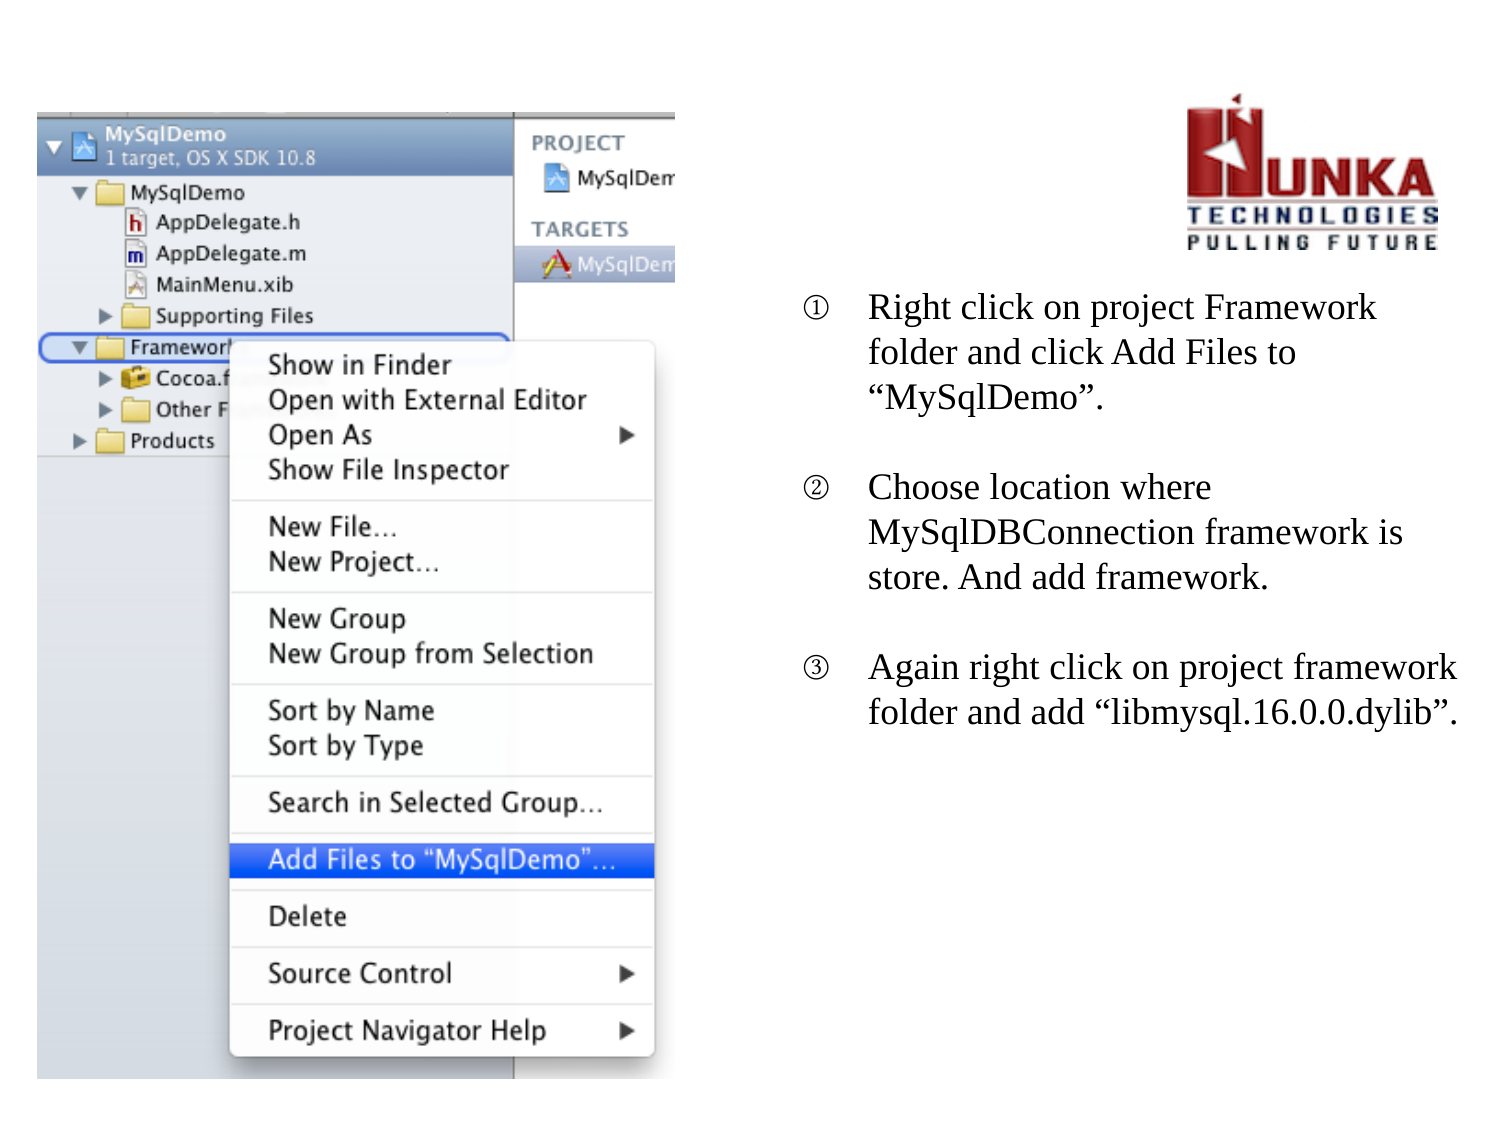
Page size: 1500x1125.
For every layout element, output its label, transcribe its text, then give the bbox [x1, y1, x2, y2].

picture [1186, 93, 1438, 251]
text_box Right click on project Framework folder and click Add Files to “MySqlDemo”. Choose location where MySqlDBConnection framework is store. And add framework. Again right click on project framework folder and add “libmysql.16.0.0.dylib”. [712, 274, 1475, 740]
picture [36, 111, 676, 1080]
